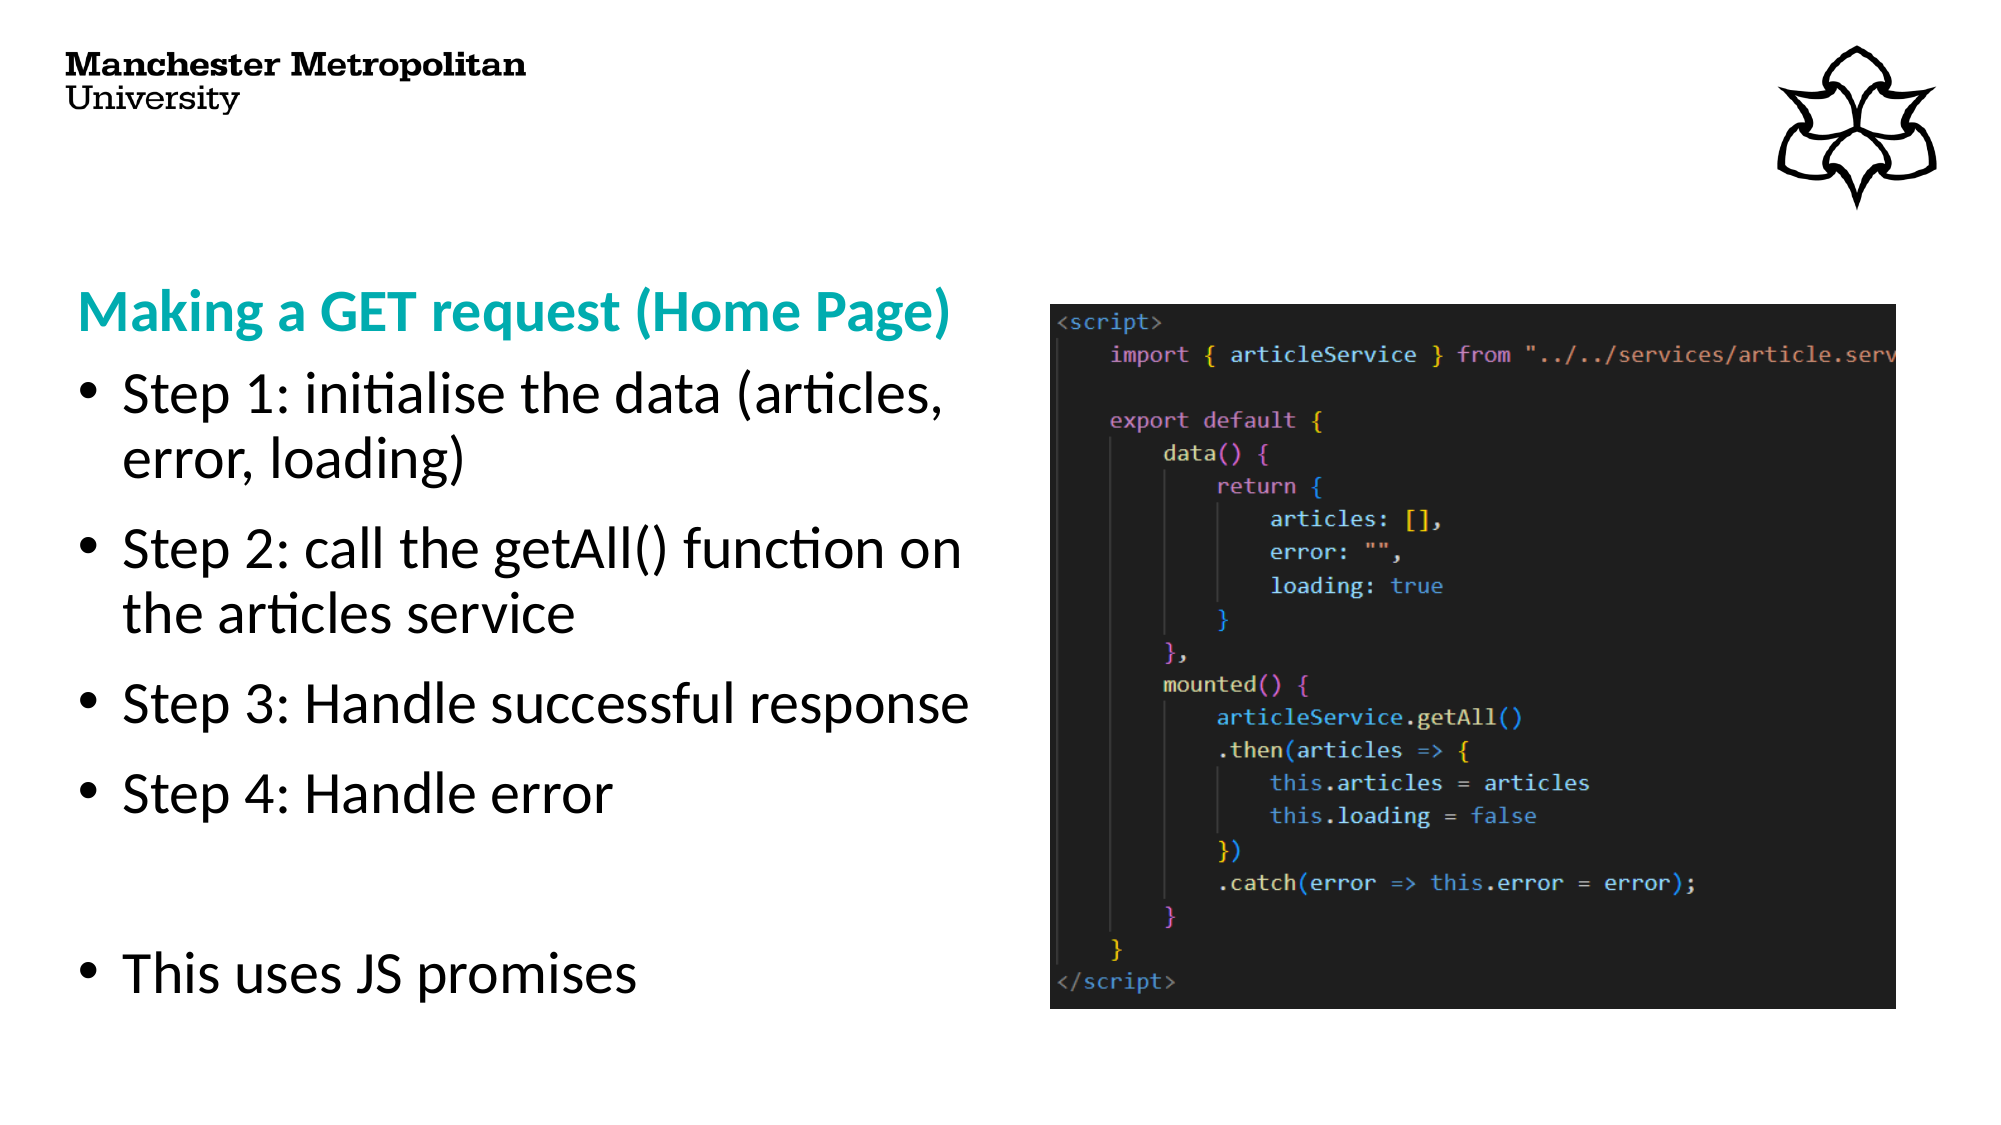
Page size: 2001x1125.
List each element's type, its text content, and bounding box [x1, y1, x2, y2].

picture [1049, 304, 1896, 1009]
list Step 1: initialise the data (articles, error, loading) Step 2: call the getAll() function on the articles service Step 3: Handle successful response Step 4: Handle error This uses JS promises [62, 352, 1049, 961]
picture [1765, 34, 1948, 221]
picture [55, 42, 536, 124]
title Making a GET request (Home Page) [62, 270, 1788, 352]
